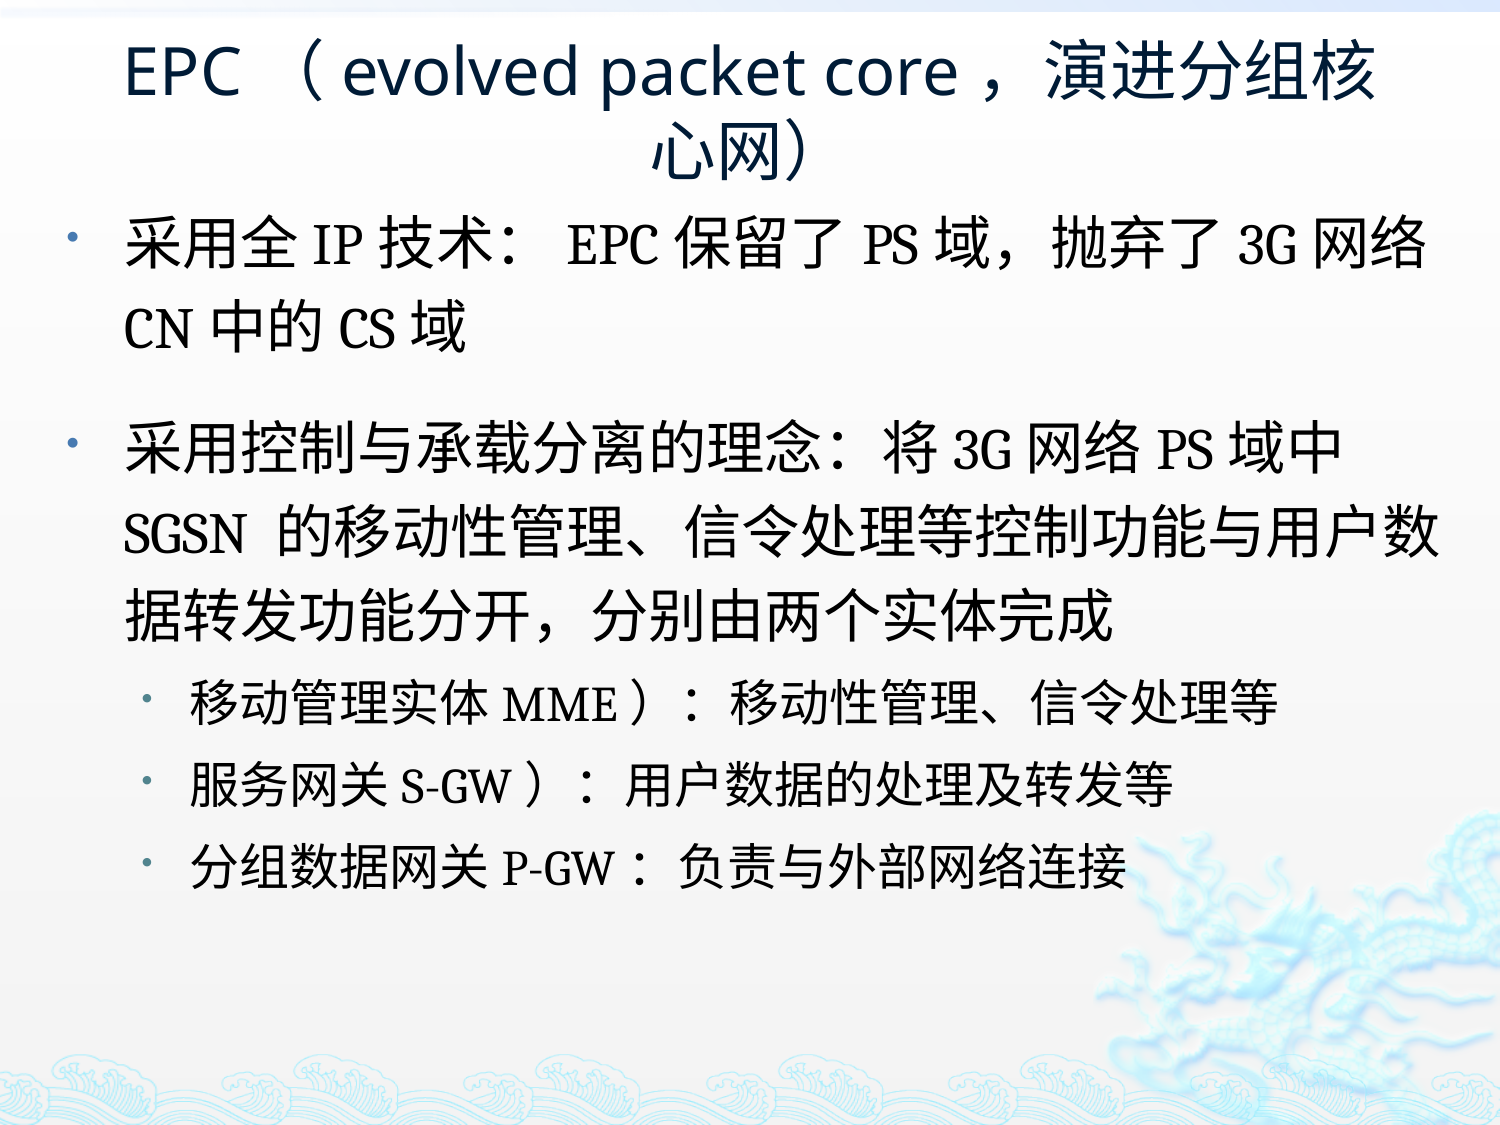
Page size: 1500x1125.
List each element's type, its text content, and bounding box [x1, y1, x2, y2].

title EPC（evolved packet core，演进分组核心网） [75, 45, 1425, 173]
list 采用全IP技术：EPC保留了PS域，抛弃了3G网络CN中的CS域 采用控制与承载分离的理念：将3G网络PS域中SGSN 的移动性管理、信令处理等控制功能与用户数据转发功能分开，分别由两个实体完成 移动管理实体MME）：移动性管理、信令处理等 服务网关S-GW）：用户数据的处理及转发等 分组数据网关P-GW：负责与外部网络连接 [53, 184, 1459, 1047]
